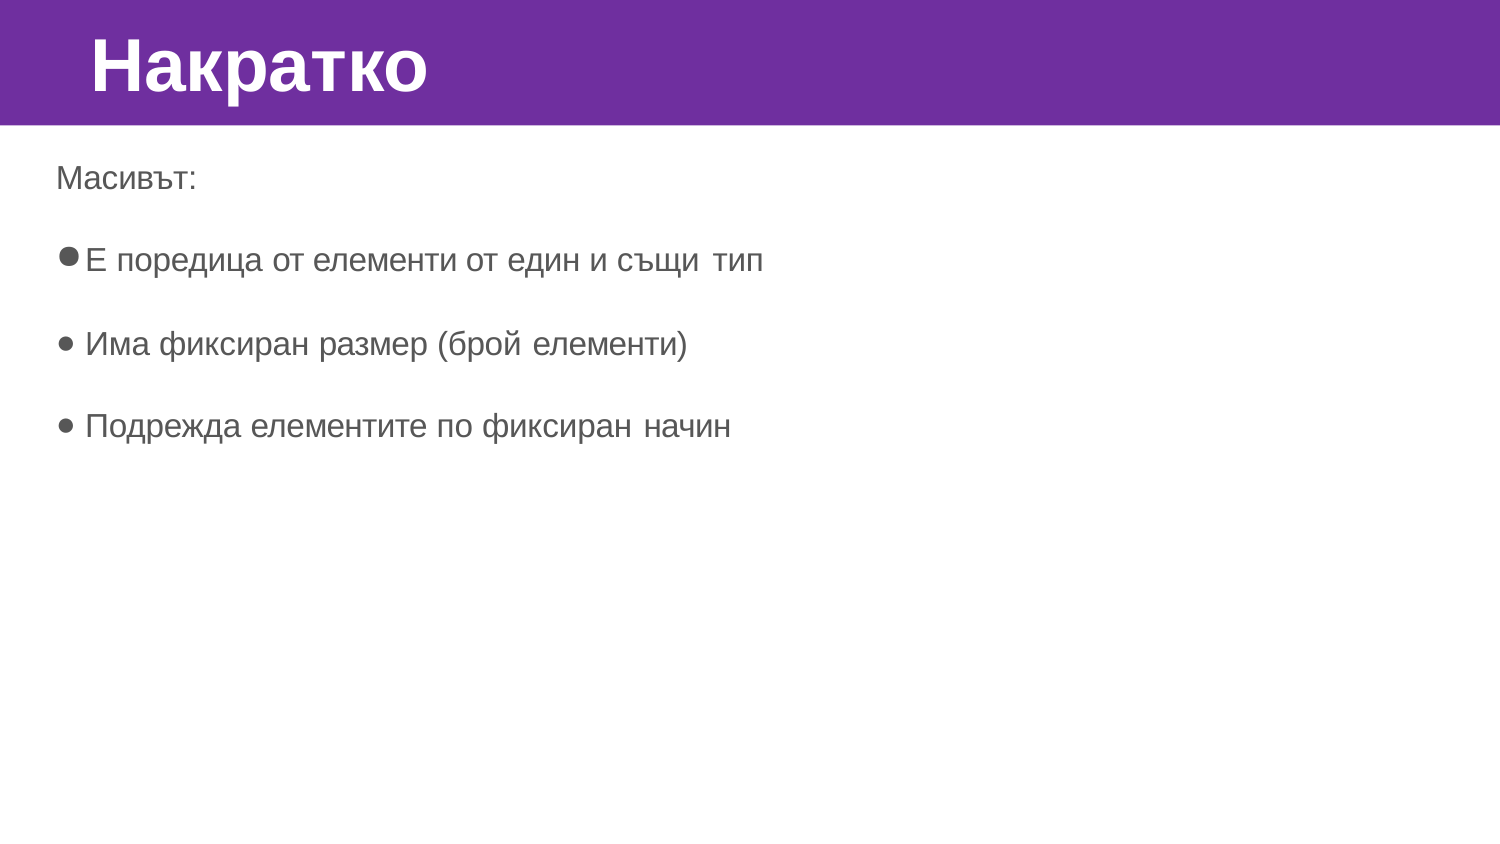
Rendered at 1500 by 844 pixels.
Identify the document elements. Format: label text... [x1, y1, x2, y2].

text_box Масивът: Е поредица от елементи от един и същи тип Има фиксиран размер (брой елементи) Подрежда елементите по фиксиран начин [53, 154, 775, 444]
title Накратко [87, 13, 433, 157]
text_box [0, 0, 1500, 126]
